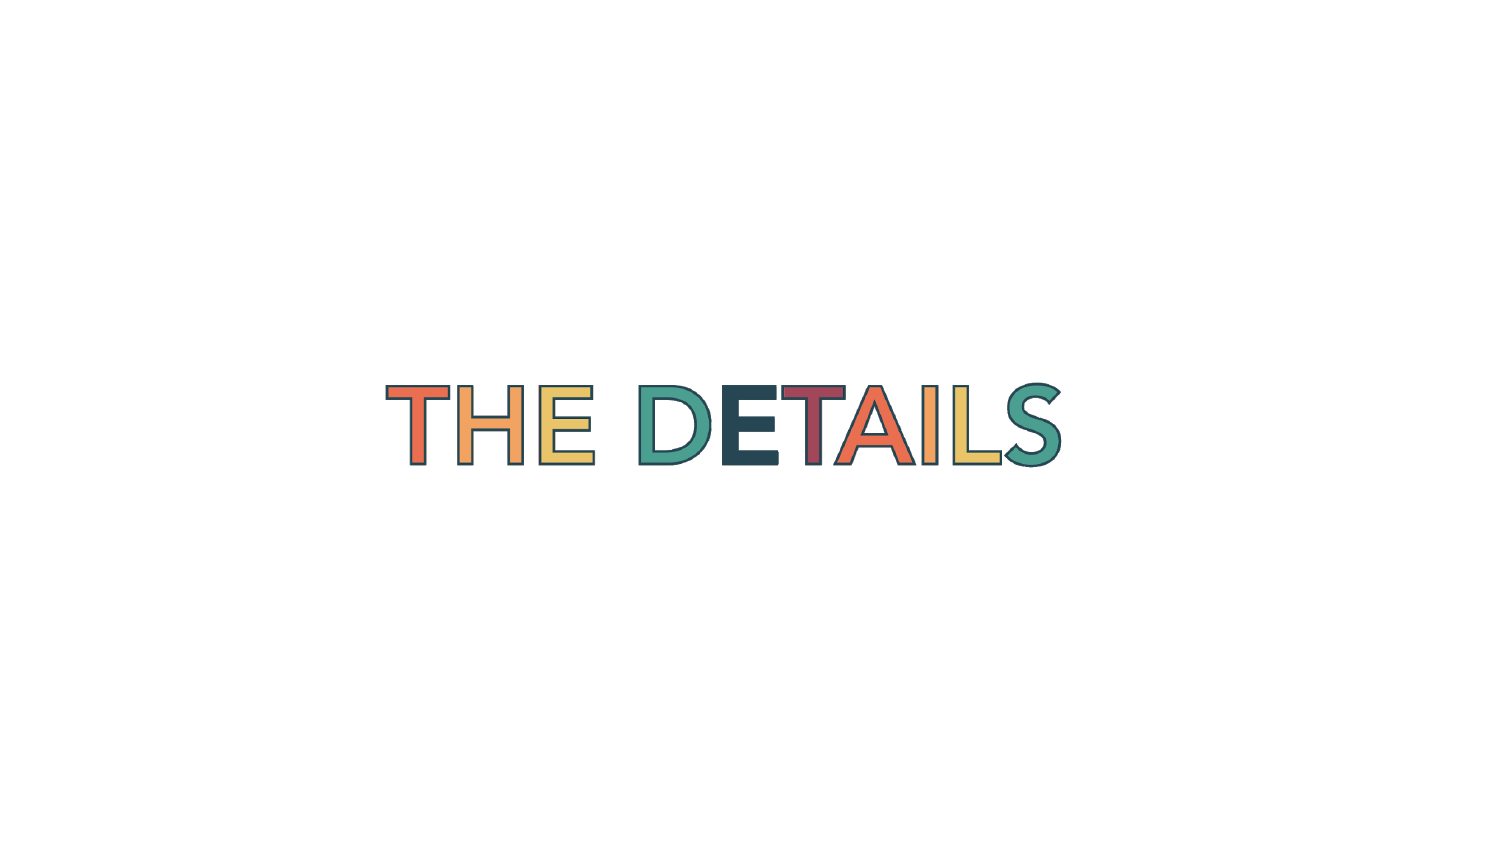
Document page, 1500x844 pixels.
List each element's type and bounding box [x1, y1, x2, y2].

picture [92, 24, 1492, 819]
